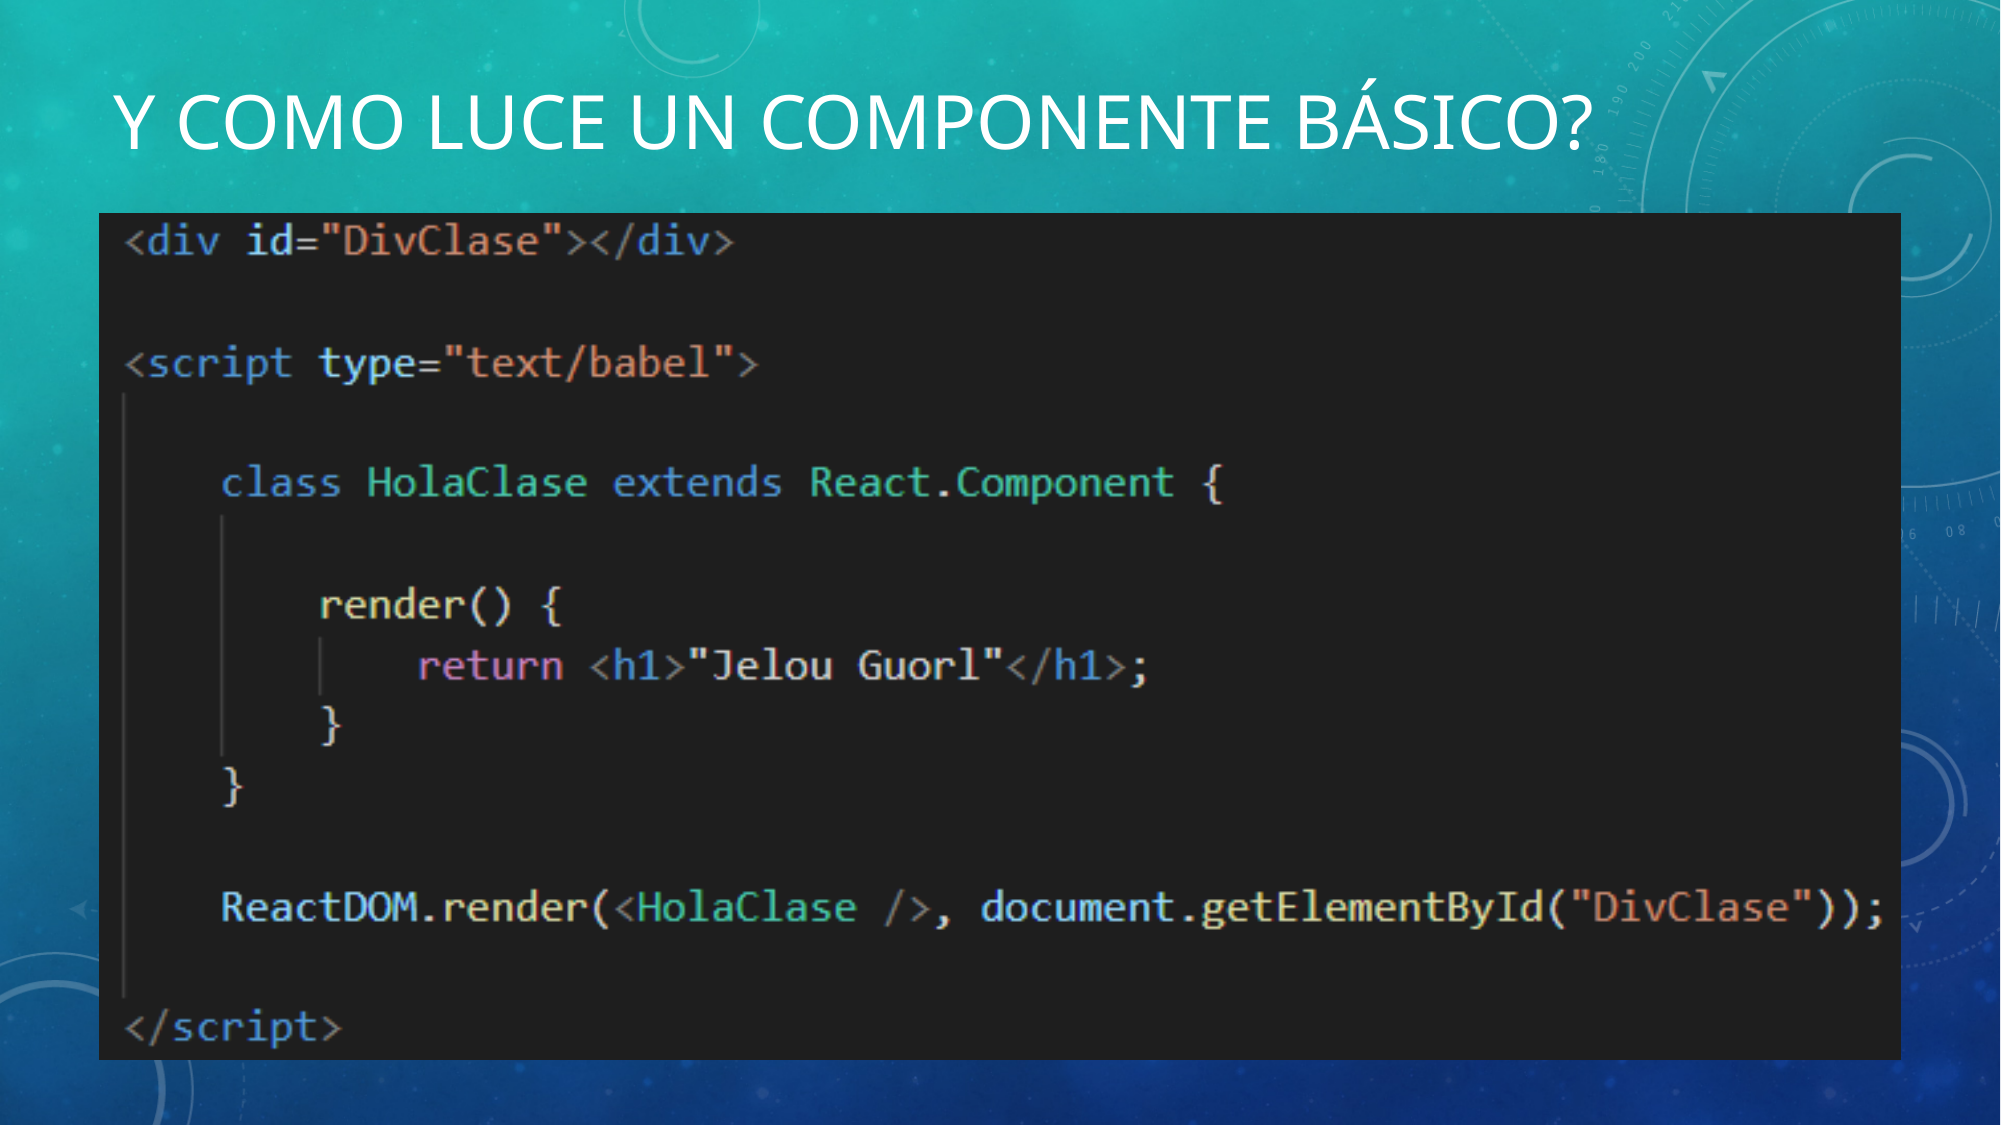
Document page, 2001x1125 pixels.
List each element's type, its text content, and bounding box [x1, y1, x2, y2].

title Y Como luce un componente básico? [98, 0, 1761, 213]
picture [0, 0, 2001, 1125]
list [98, 213, 1901, 1061]
